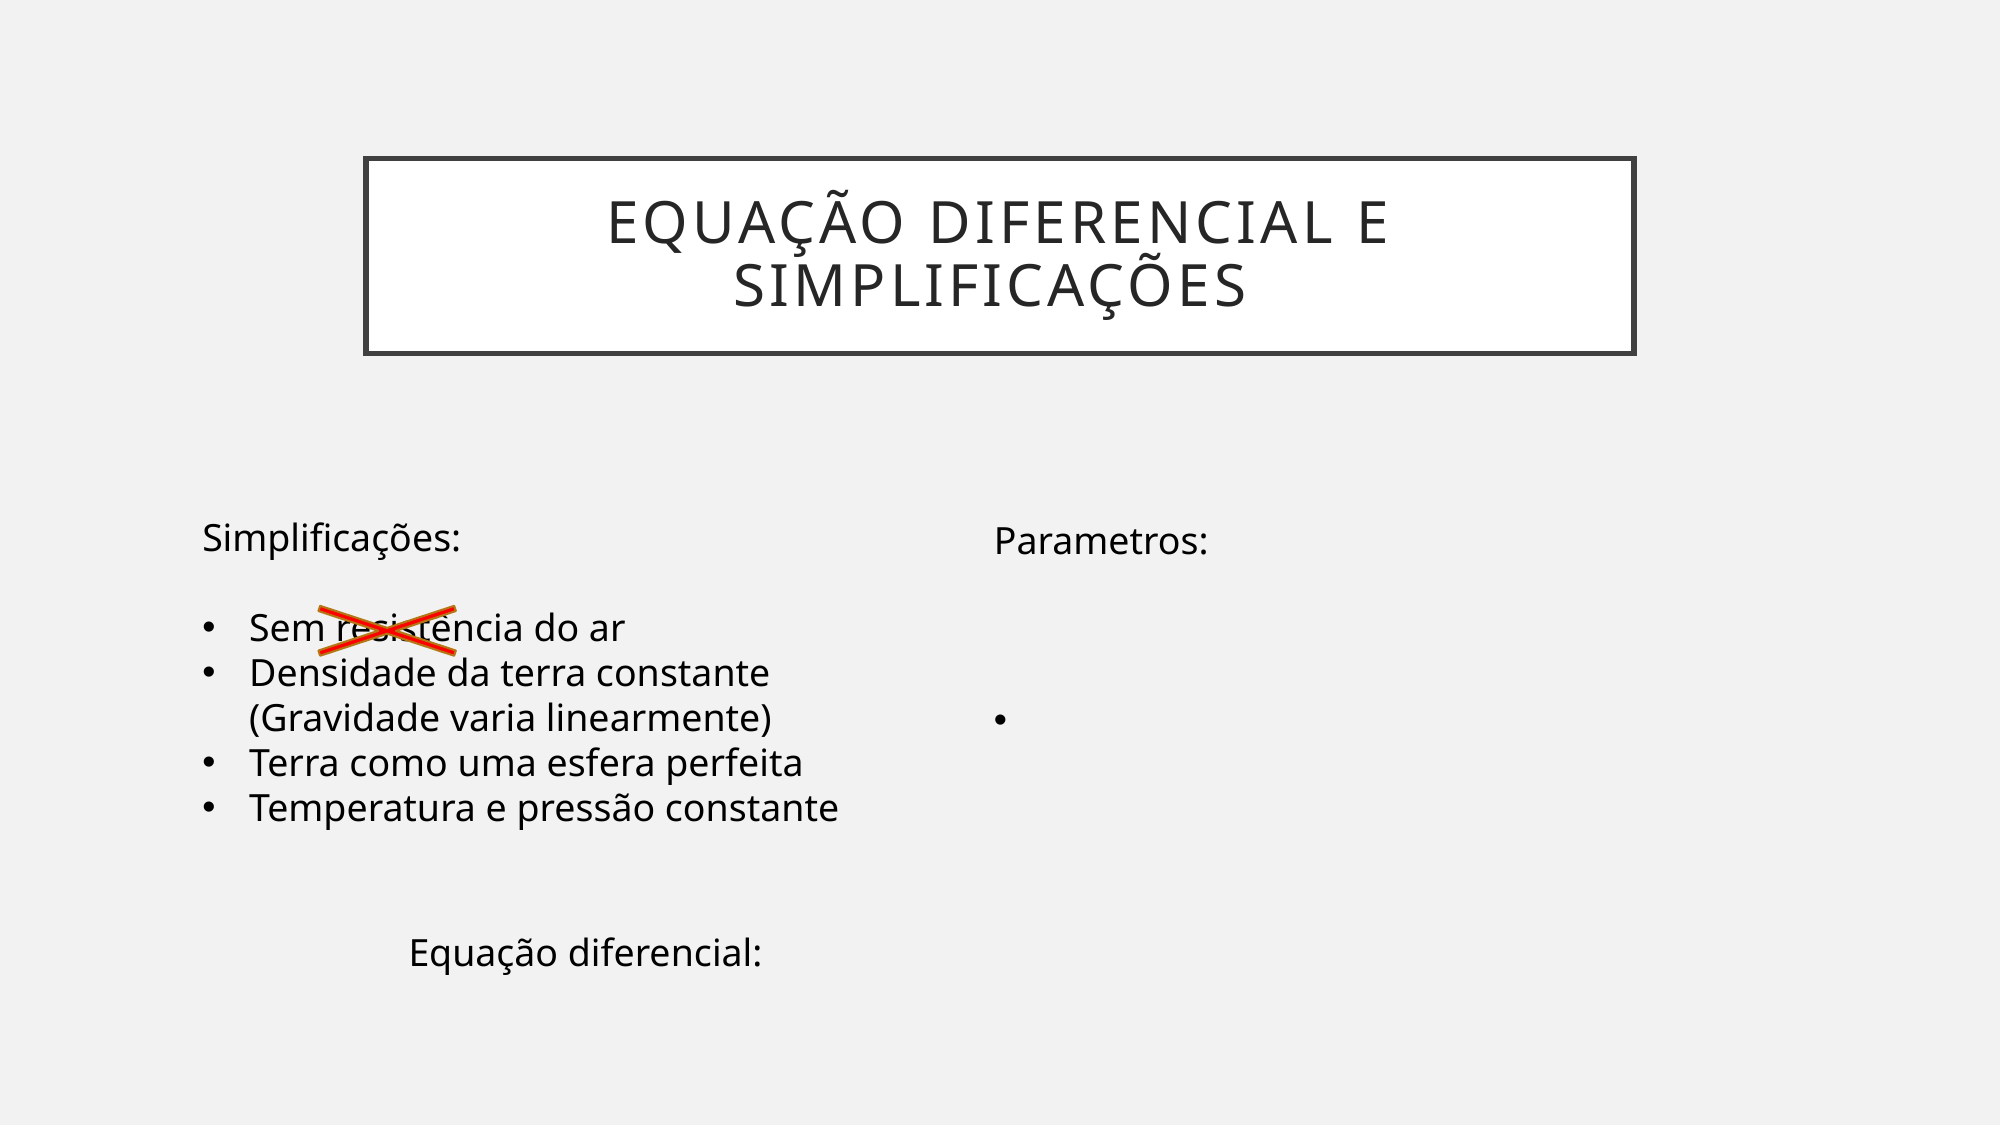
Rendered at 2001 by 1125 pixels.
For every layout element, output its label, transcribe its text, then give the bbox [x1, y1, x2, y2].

text_box [317, 604, 457, 657]
text_box Simplificações: Sem resistência do ar Densidade da terra constante (Gravidade varia linearmente) Terra como uma esfera perfeita Temperatura e pressão constante [187, 506, 931, 837]
title Equação diferencial e simplificações [363, 156, 1637, 356]
